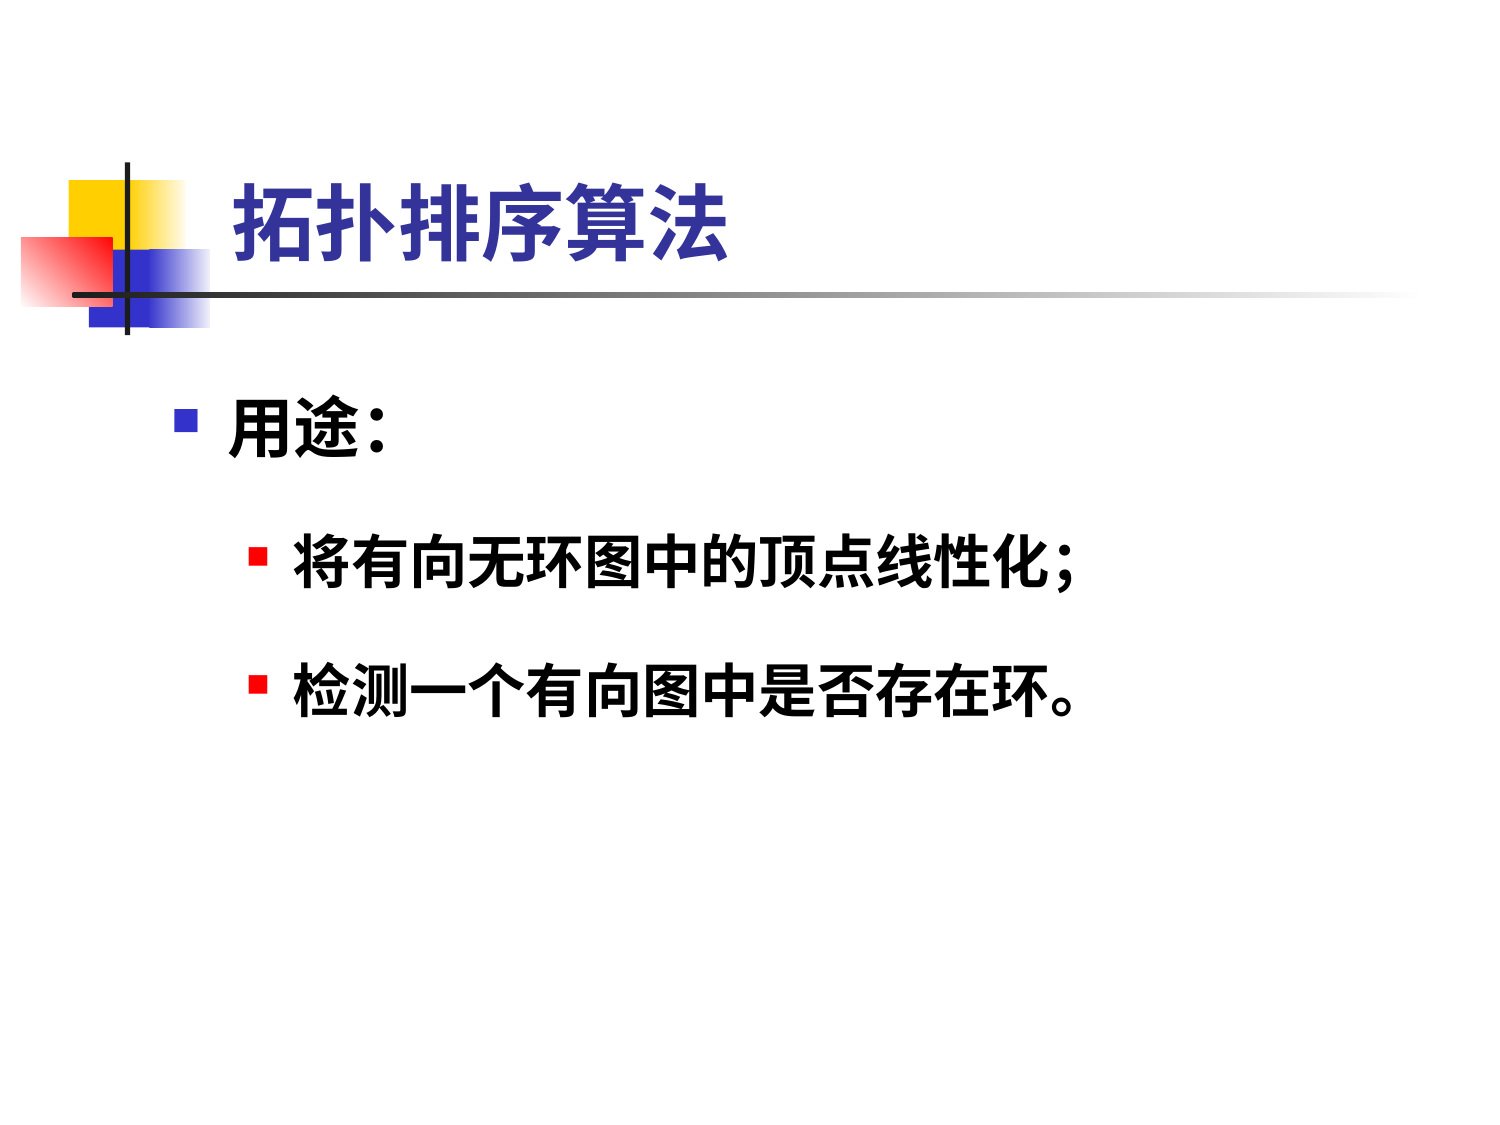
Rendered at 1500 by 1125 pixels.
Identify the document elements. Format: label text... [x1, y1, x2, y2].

title 拓扑排序算法 [216, 91, 1400, 279]
list 用途： 将有向无环图中的顶点线性化； 检测一个有向图中是否存在环。 [155, 338, 1388, 1000]
